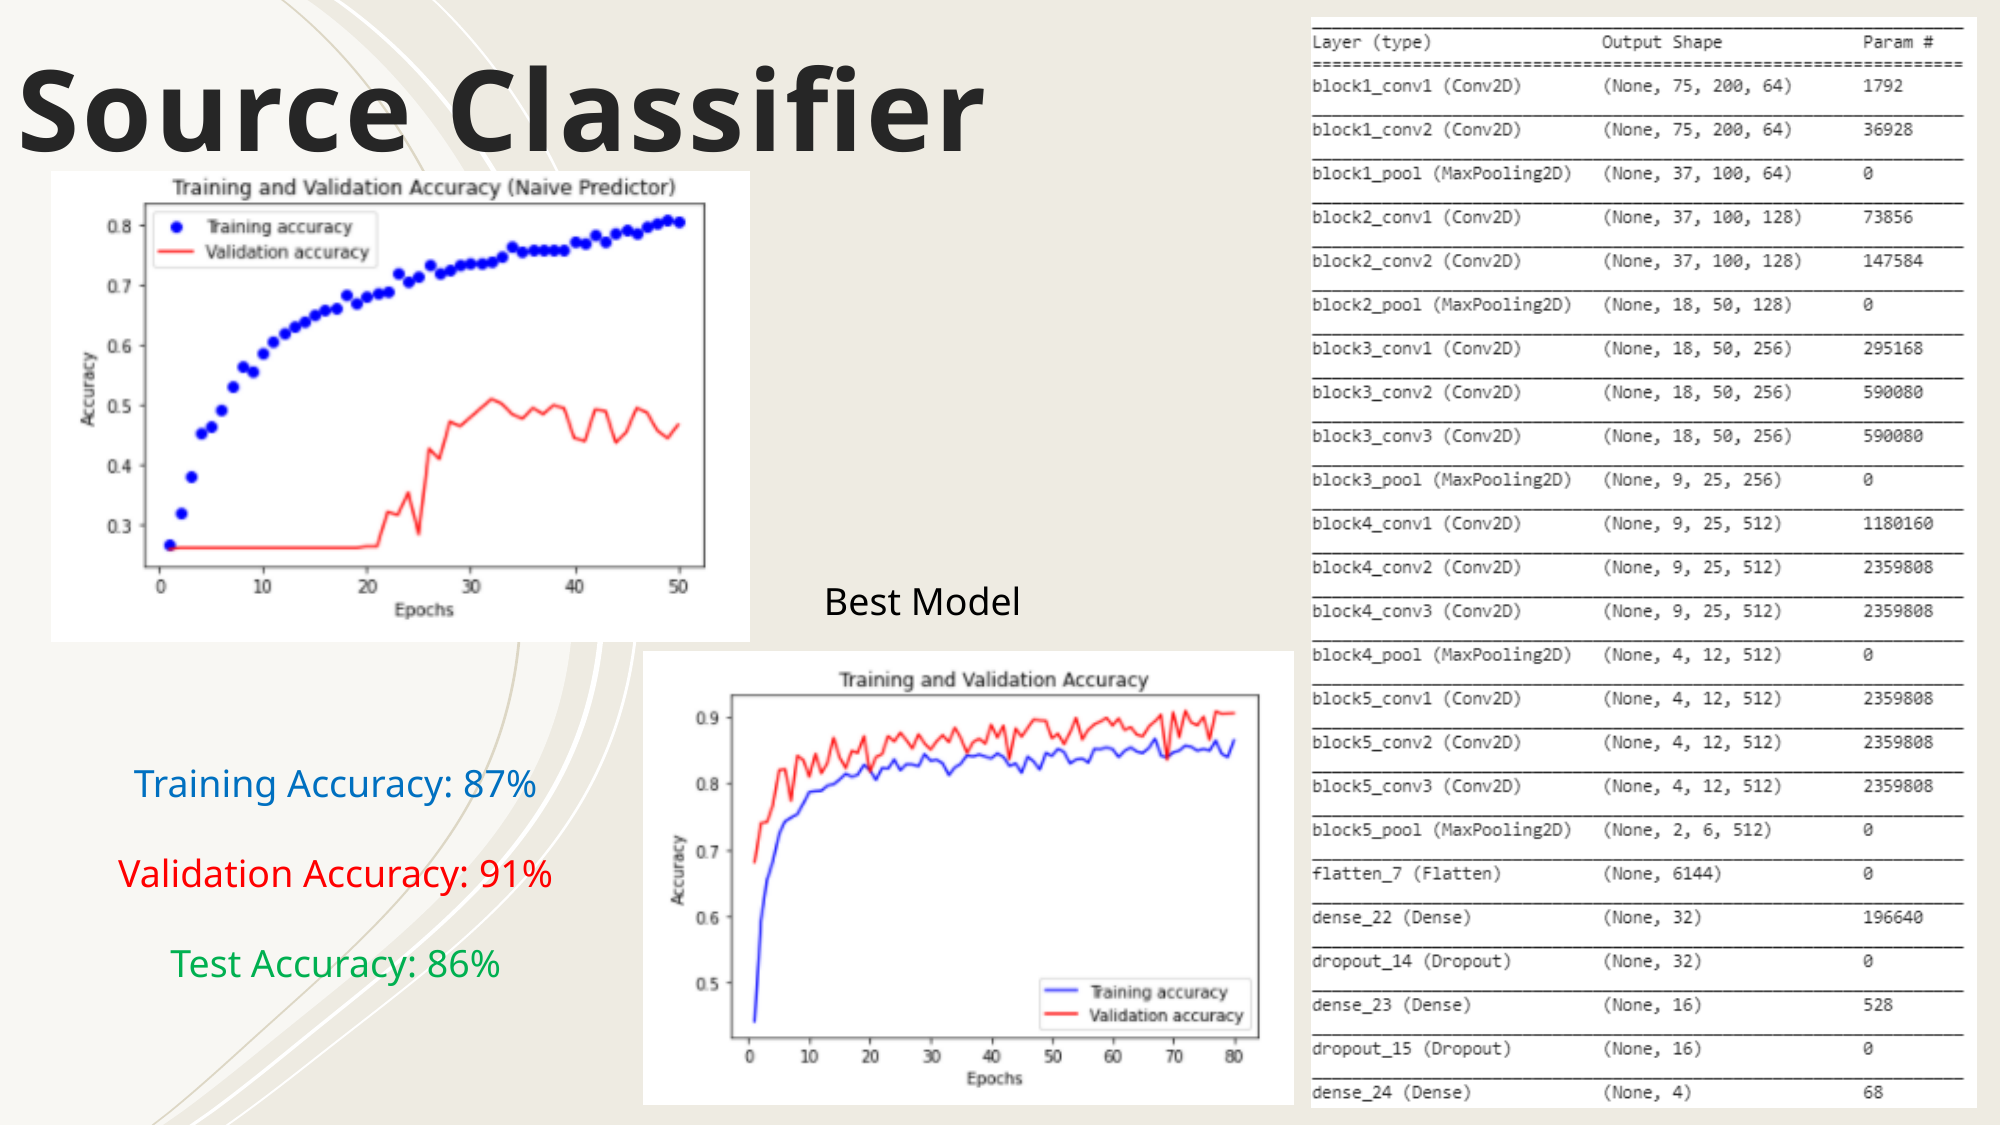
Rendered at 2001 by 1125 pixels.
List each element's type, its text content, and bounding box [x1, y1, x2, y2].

text_box Training Accuracy: 87% Validation Accuracy: 91% Test Accuracy: 86% [0, 752, 643, 1038]
title Source Classifier [0, 0, 1159, 189]
text_box Best Model [809, 571, 1037, 631]
picture [1310, 16, 1978, 1108]
picture [643, 651, 1294, 1105]
picture [51, 170, 751, 642]
